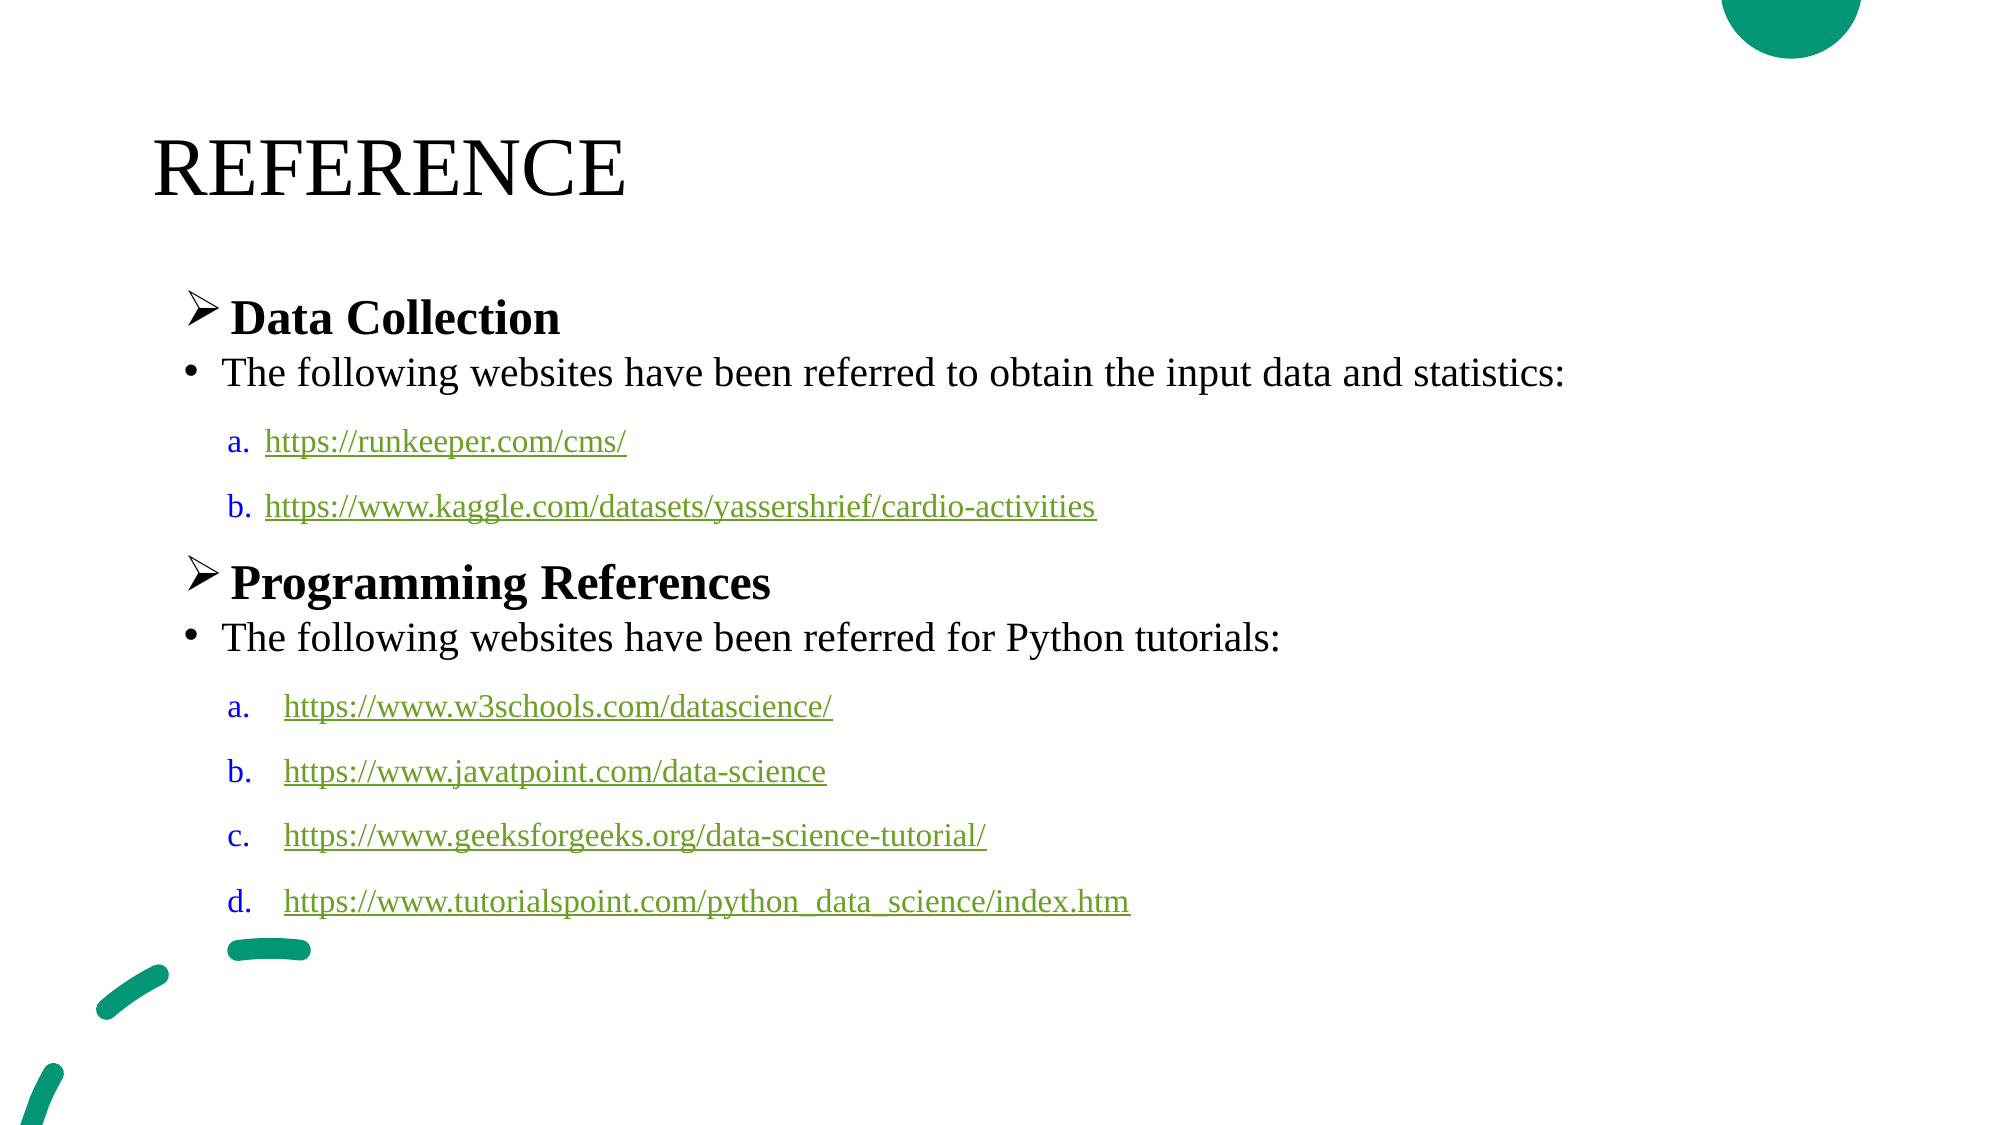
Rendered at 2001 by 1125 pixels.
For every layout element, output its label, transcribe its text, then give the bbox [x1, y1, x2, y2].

list Data Collection The following websites have been referred to obtain the input data and statistics: https://runkeeper.com/cms/ https://www.kaggle.com/datasets/yassershrief/cardio-activities Programming References The following websites have been referred for Python tutorials: https://www.w3schools.com/datascience/ https://www.javatpoint.com/data-science https://www.geeksforgeeks.org/data-science-tutorial/ https://www.tutorialspoint.com/python_data_science/index.htm [137, 277, 1863, 933]
title REFERENCE [137, 59, 1863, 277]
